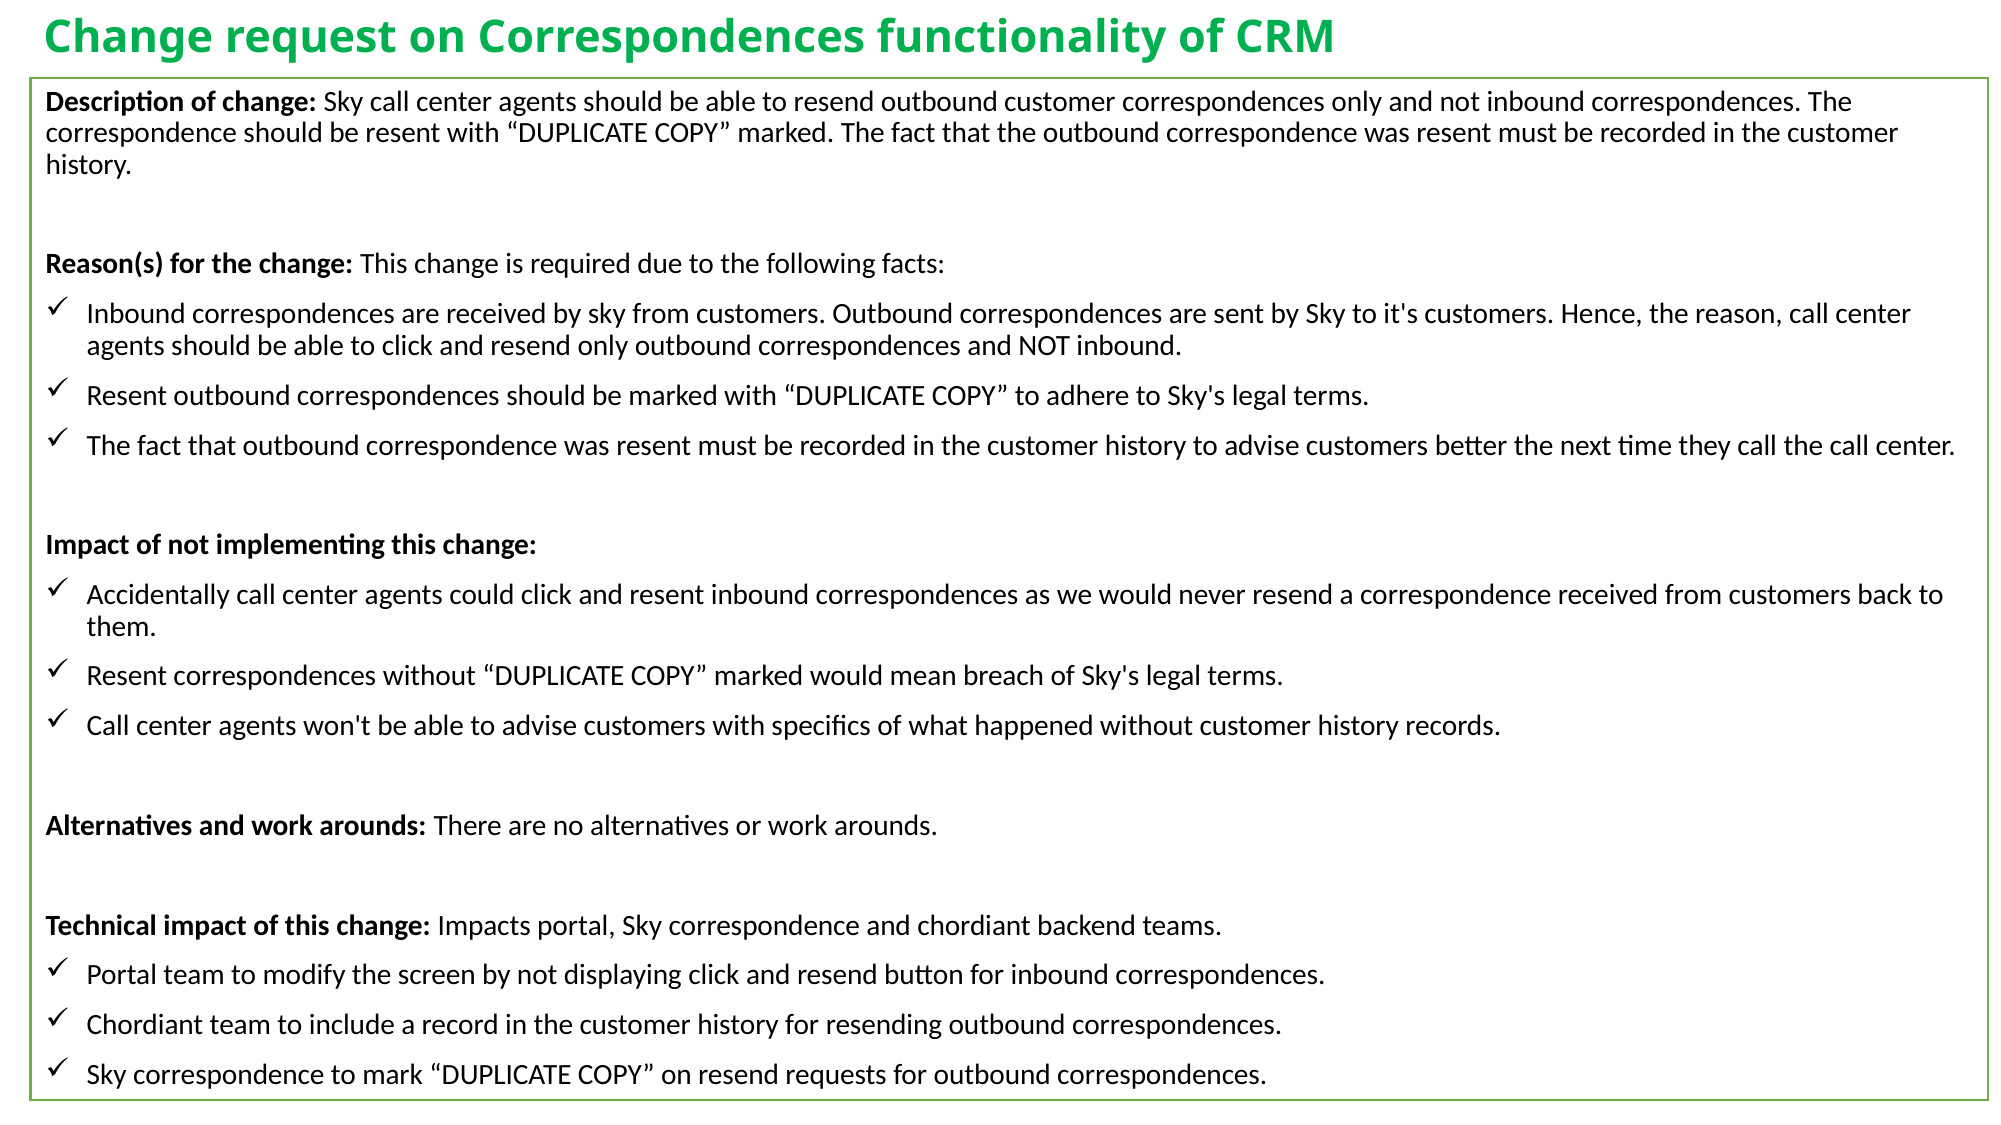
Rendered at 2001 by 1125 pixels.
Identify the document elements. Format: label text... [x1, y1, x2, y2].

list Description of change: Sky call center agents should be able to resend outbound customer correspondences only and not inbound correspondences. The correspondence should be resent with “DUPLICATE COPY” marked. The fact that the outbound correspondence was resent must be recorded in the customer history. Reason(s) for the change: This change is required due to the following facts: Inbound correspondences are received by sky from customers. Outbound correspondences are sent by Sky to it's customers. Hence, the reason, call center agents should be able to click and resend only outbound correspondences and NOT inbound. Resent outbound correspondences should be marked with “DUPLICATE COPY” to adhere to Sky's legal terms. The fact that outbound correspondence was resent must be recorded in the customer history to advise customers better the next time they call the call center. Impact of not implementing this change: Accidentally call center agents could click and resent inbound correspondences as we would never resend a correspondence received from customers back to them. Resent correspondences without “DUPLICATE COPY” marked would mean breach of Sky's legal terms. Call center agents won't be able to advise customers with specifics of what happened without customer history records. Alternatives and work arounds: There are no alternatives or work arounds. Technical impact of this change: Impacts portal, Sky correspondence and chordiant backend teams. Portal team to modify the screen by not displaying click and resend button for inbound correspondences. Chordiant team to include a record in the customer history for resending outbound correspondences. Sky correspondence to mark “DUPLICATE COPY” on resend requests for outbound correspondences. [29, 77, 1989, 1101]
title Change request on Correspondences functionality of CRM [28, 5, 1989, 71]
